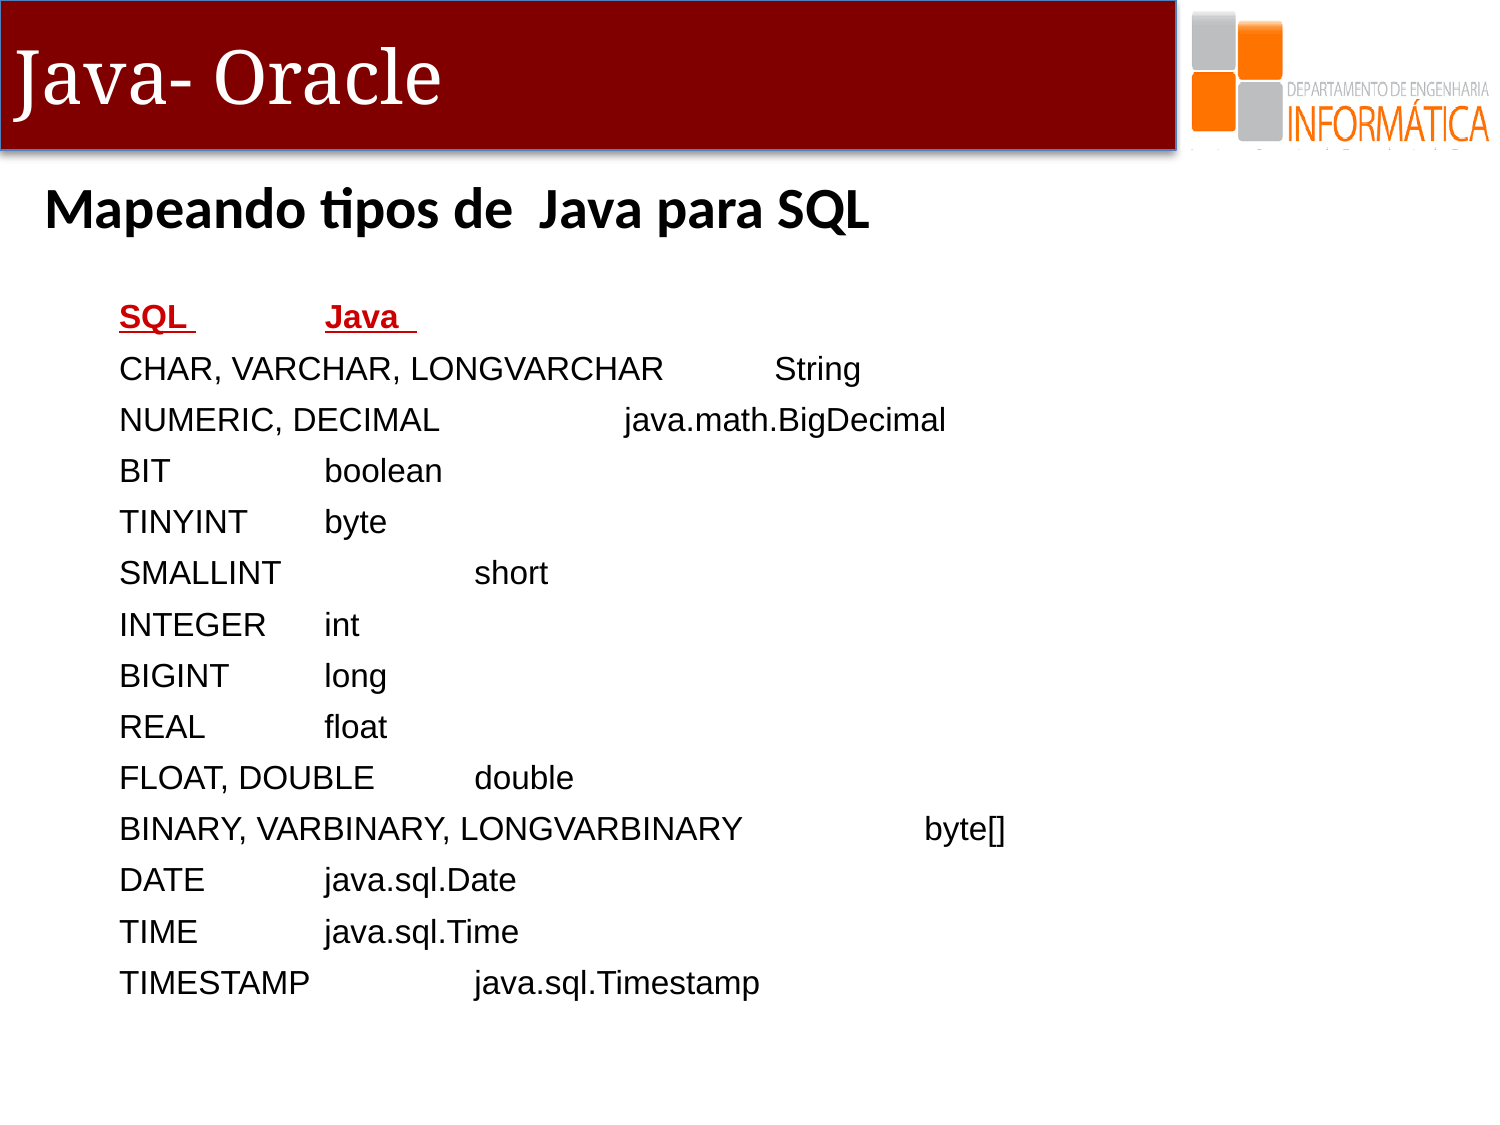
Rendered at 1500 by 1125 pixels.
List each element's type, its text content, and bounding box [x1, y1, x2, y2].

text_box Mapeando tipos de Java para SQL [29, 162, 1380, 305]
text_box SQL Java CHAR, VARCHAR, LONGVARCHAR String NUMERIC, DECIMAL java.math.BigDecimal BIT boolean TINYINT byte SMALLINT short INTEGER int BIGINT long REAL float FLOAT, DOUBLE double BINARY, VARBINARY, LONGVARBINARY byte[] DATE java.sql.Date TIME java.sql.Time TIMESTAMP java.sql.Timestamp [104, 279, 1380, 1065]
picture [1180, 0, 1500, 150]
